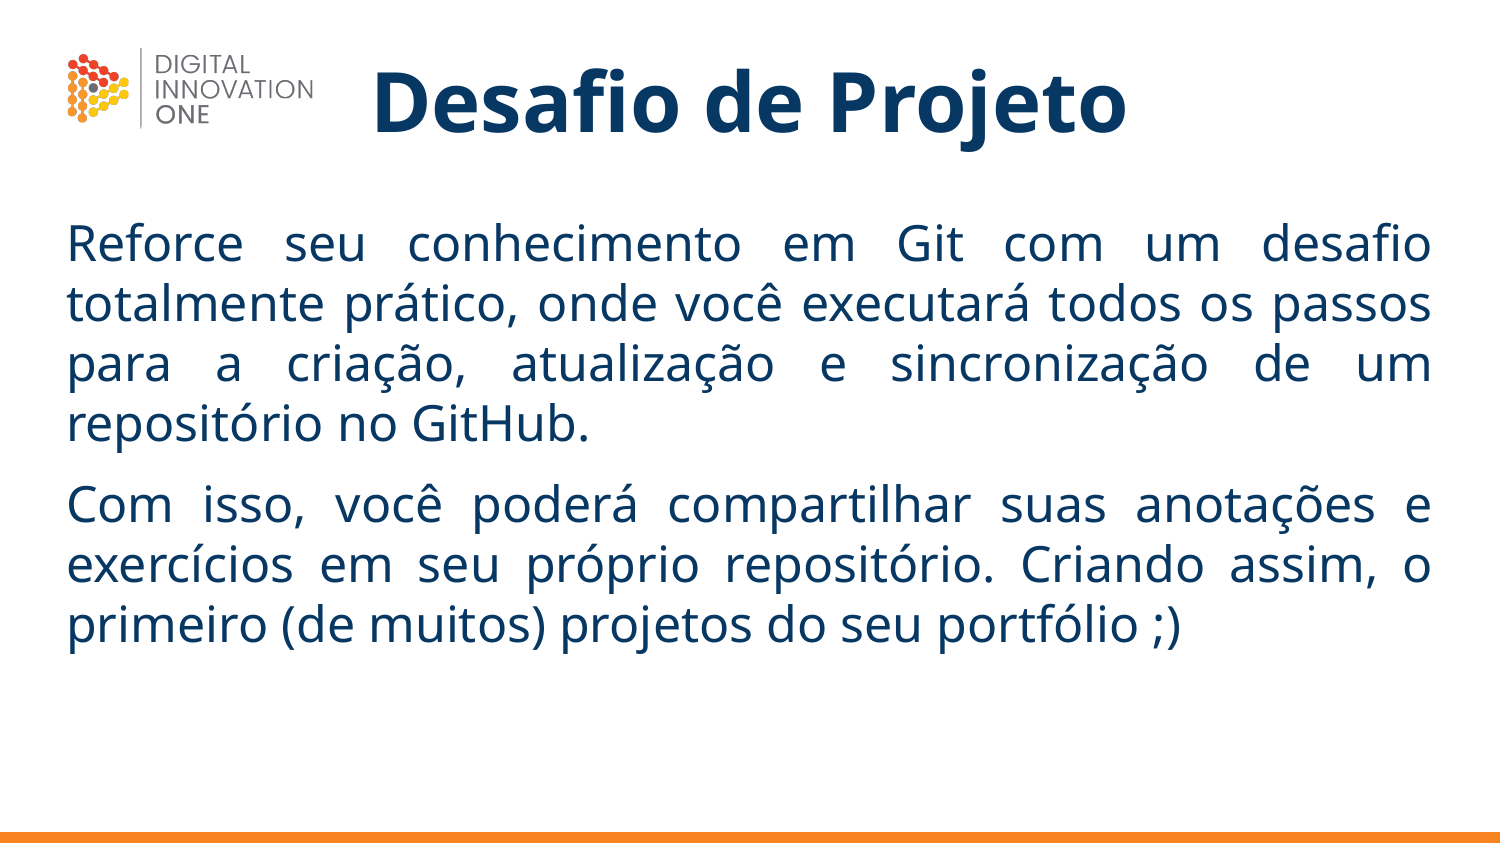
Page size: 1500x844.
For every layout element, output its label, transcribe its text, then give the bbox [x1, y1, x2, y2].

text_box [0, 832, 1500, 843]
subtitle Reforce seu conhecimento em Git com um desafio totalmente prático, onde você executará todos os passos para a criação, atualização e sincronização de um repositório no GitHub. Com isso, você poderá compartilhar suas anotações e exercícios em seu próprio repositório. Criando assim, o primeiro (de muitos) projetos do seu portfólio ;) [51, 196, 1449, 784]
subtitle Desafio de Projeto [51, 50, 1449, 148]
picture [50, 39, 331, 138]
